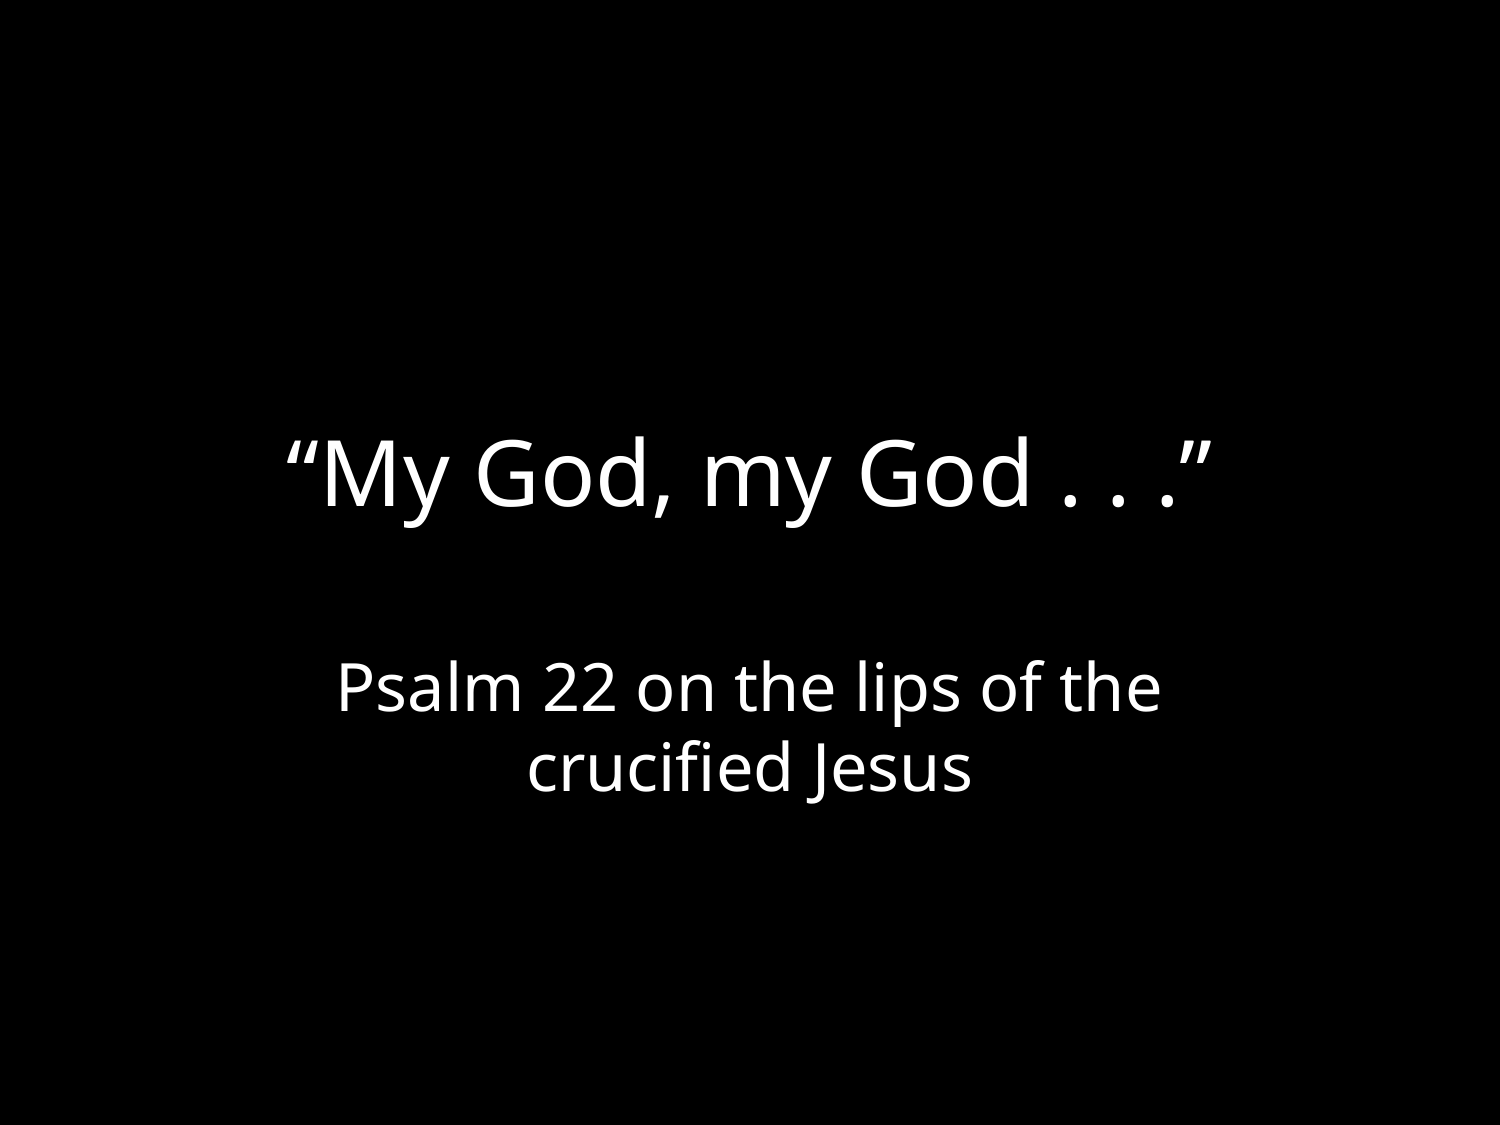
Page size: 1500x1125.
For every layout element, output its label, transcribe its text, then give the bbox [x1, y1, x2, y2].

subtitle Psalm 22 on the lips of the crucified Jesus [225, 637, 1275, 925]
title “My God, my God . . .” [112, 349, 1388, 591]
